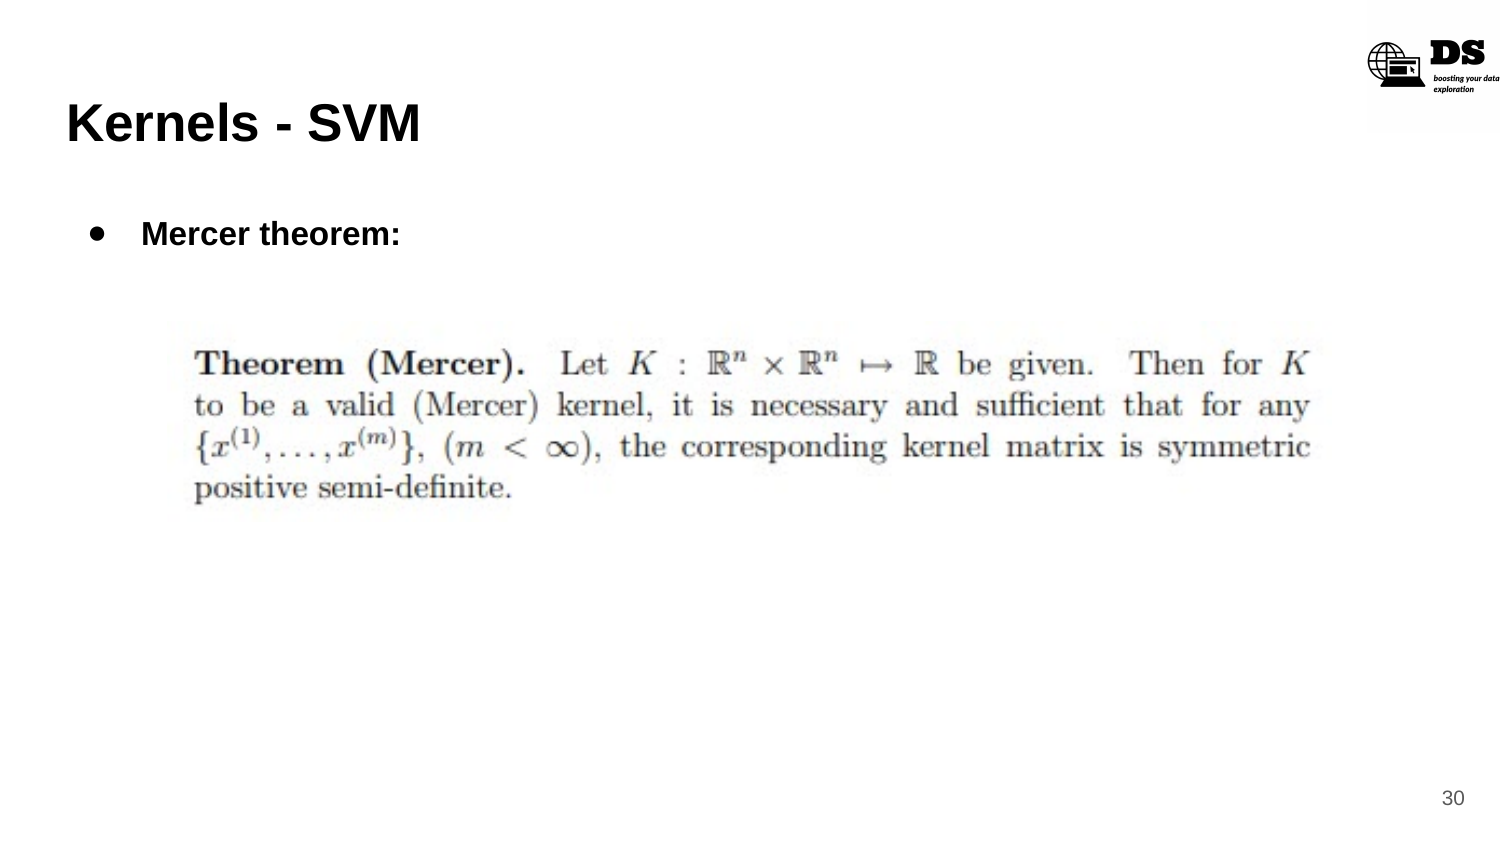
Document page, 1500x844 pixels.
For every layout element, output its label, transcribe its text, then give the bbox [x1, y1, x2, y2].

list Mercer theorem: [51, 191, 1449, 809]
picture [1367, 0, 1500, 133]
picture [167, 321, 1333, 523]
title Kernels - SVM [51, 72, 1449, 167]
slide_number ‹#› [1389, 764, 1480, 830]
